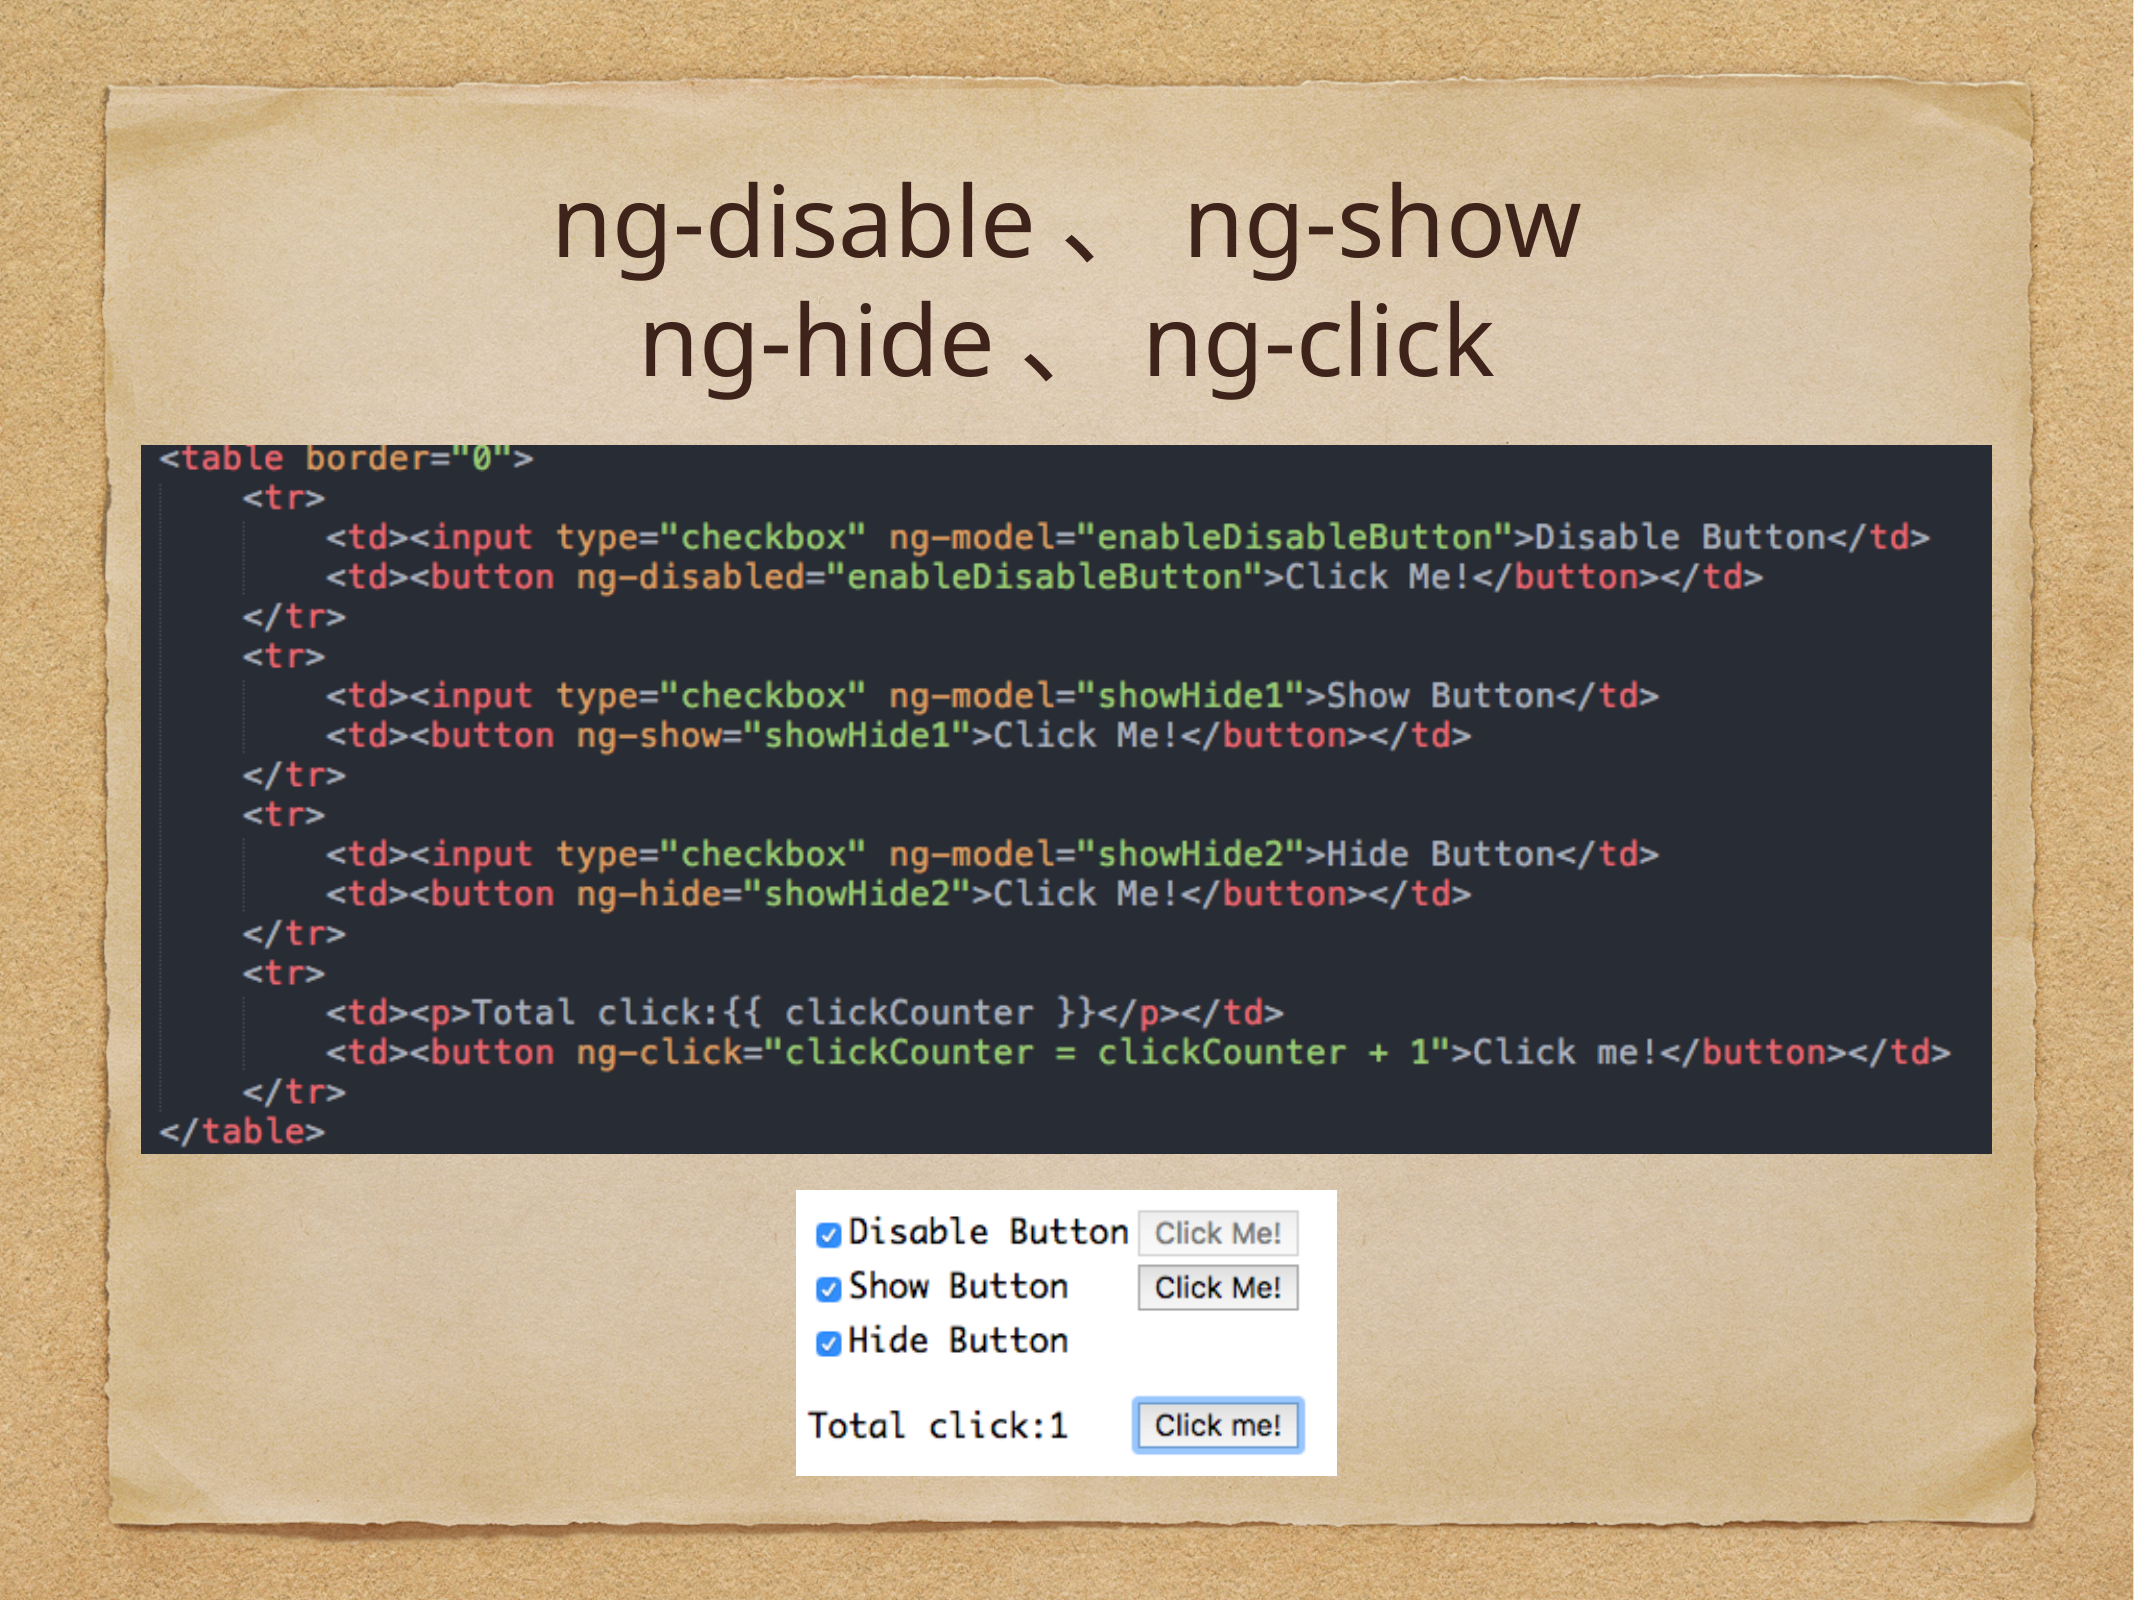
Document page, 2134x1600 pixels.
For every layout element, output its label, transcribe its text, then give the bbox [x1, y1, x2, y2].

picture [0, 0, 2134, 1600]
title ng-disable、ng-show ng-hide、ng-click [207, 103, 1926, 444]
